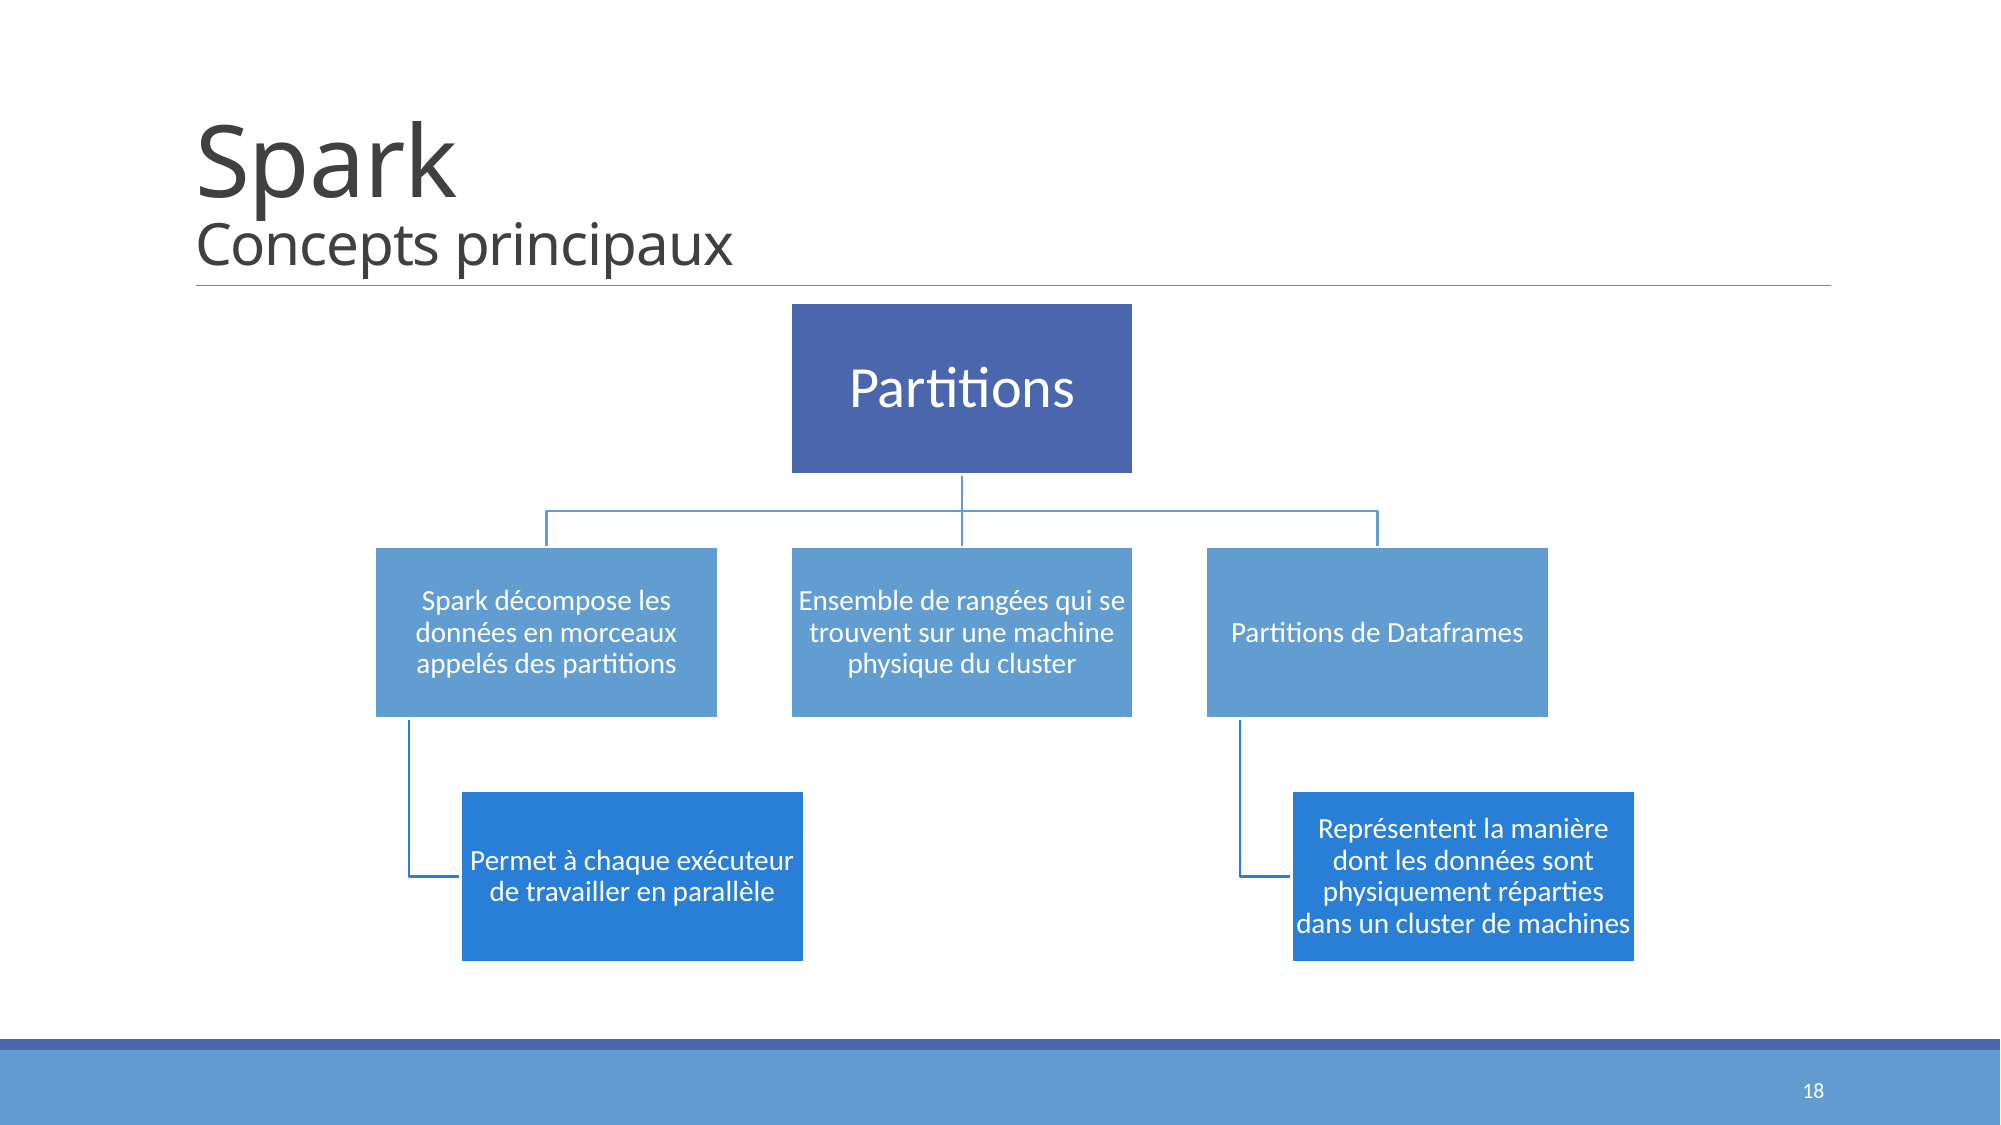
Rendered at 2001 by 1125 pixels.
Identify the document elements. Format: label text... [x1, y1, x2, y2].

title Spark Concepts principaux [180, 47, 1830, 285]
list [179, 302, 1831, 964]
slide_number 18 [1624, 1059, 1840, 1120]
